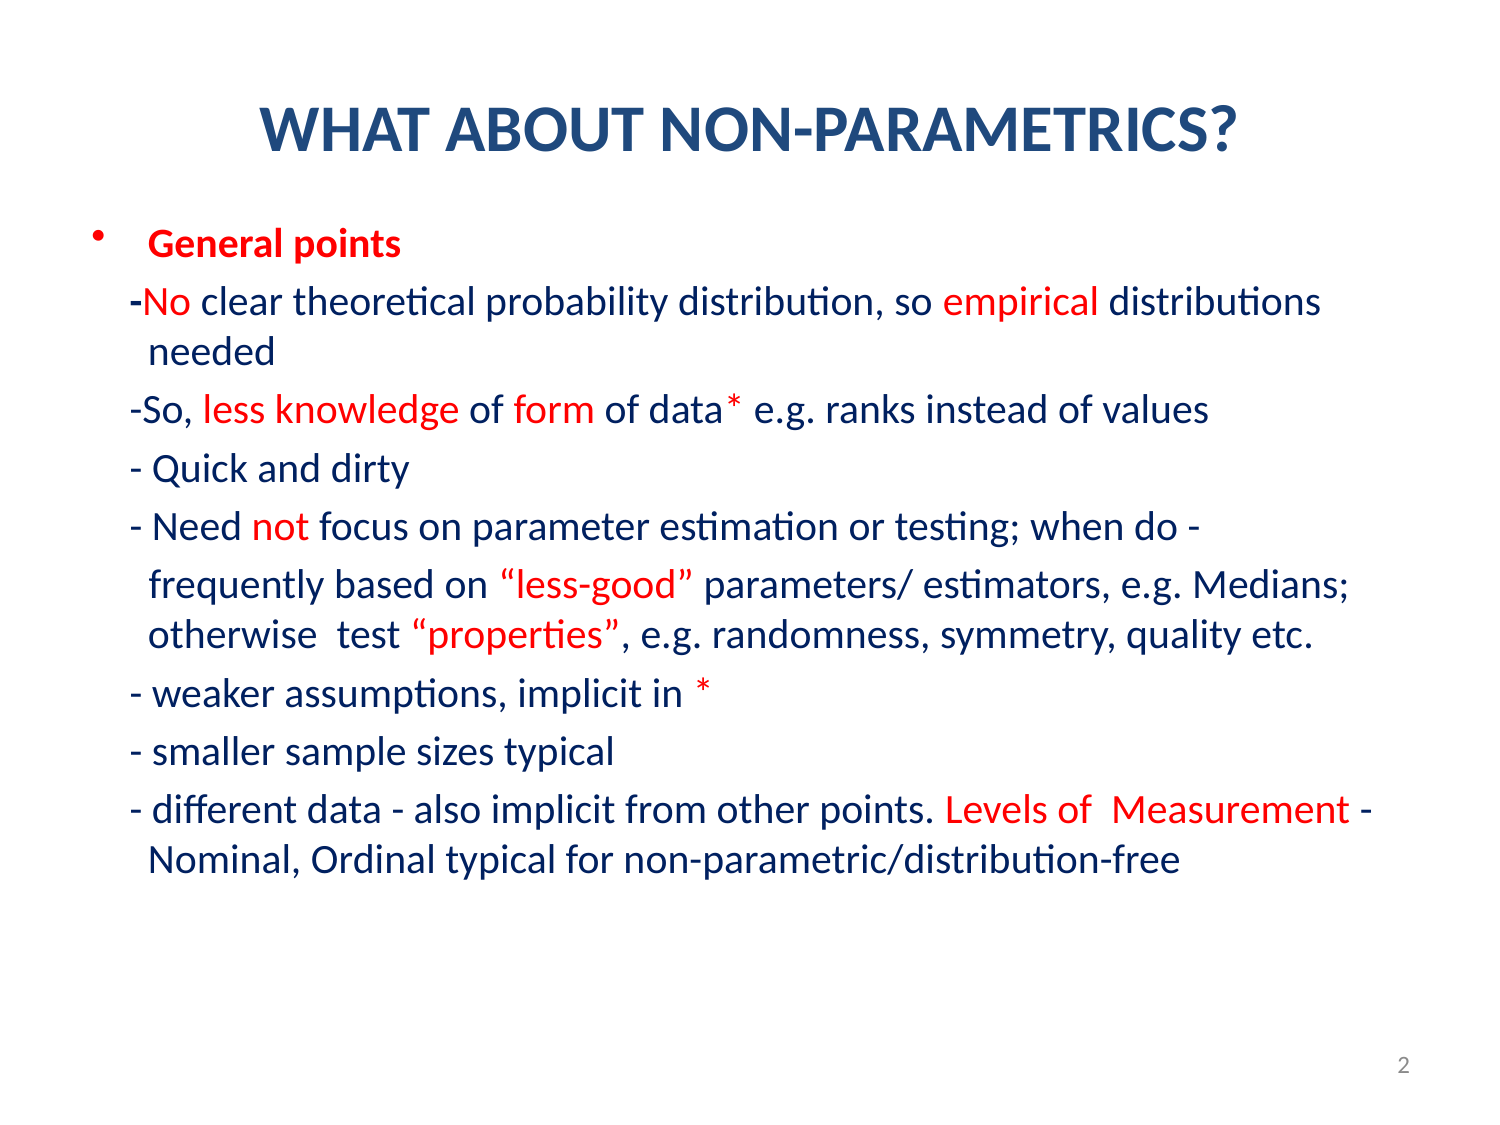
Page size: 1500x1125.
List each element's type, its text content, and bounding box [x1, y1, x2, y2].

text_box General points -No clear theoretical probability distribution, so empirical distributions needed -So, less knowledge of form of data* e.g. ranks instead of values - Quick and dirty - Need not focus on parameter estimation or testing; when do - frequently based on “less-good” parameters/ estimators, e.g. Medians; otherwise test “properties”, e.g. randomness, symmetry, quality etc. - weaker assumptions, implicit in * - smaller sample sizes typical - different data - also implicit from other points. Levels of Measurement - Nominal, Ordinal typical for non-parametric/distribution-free [76, 208, 1447, 1035]
slide_number 2 [1074, 1035, 1425, 1103]
text_box WHAT ABOUT NON-PARAMETRICS? [112, 31, 1388, 208]
